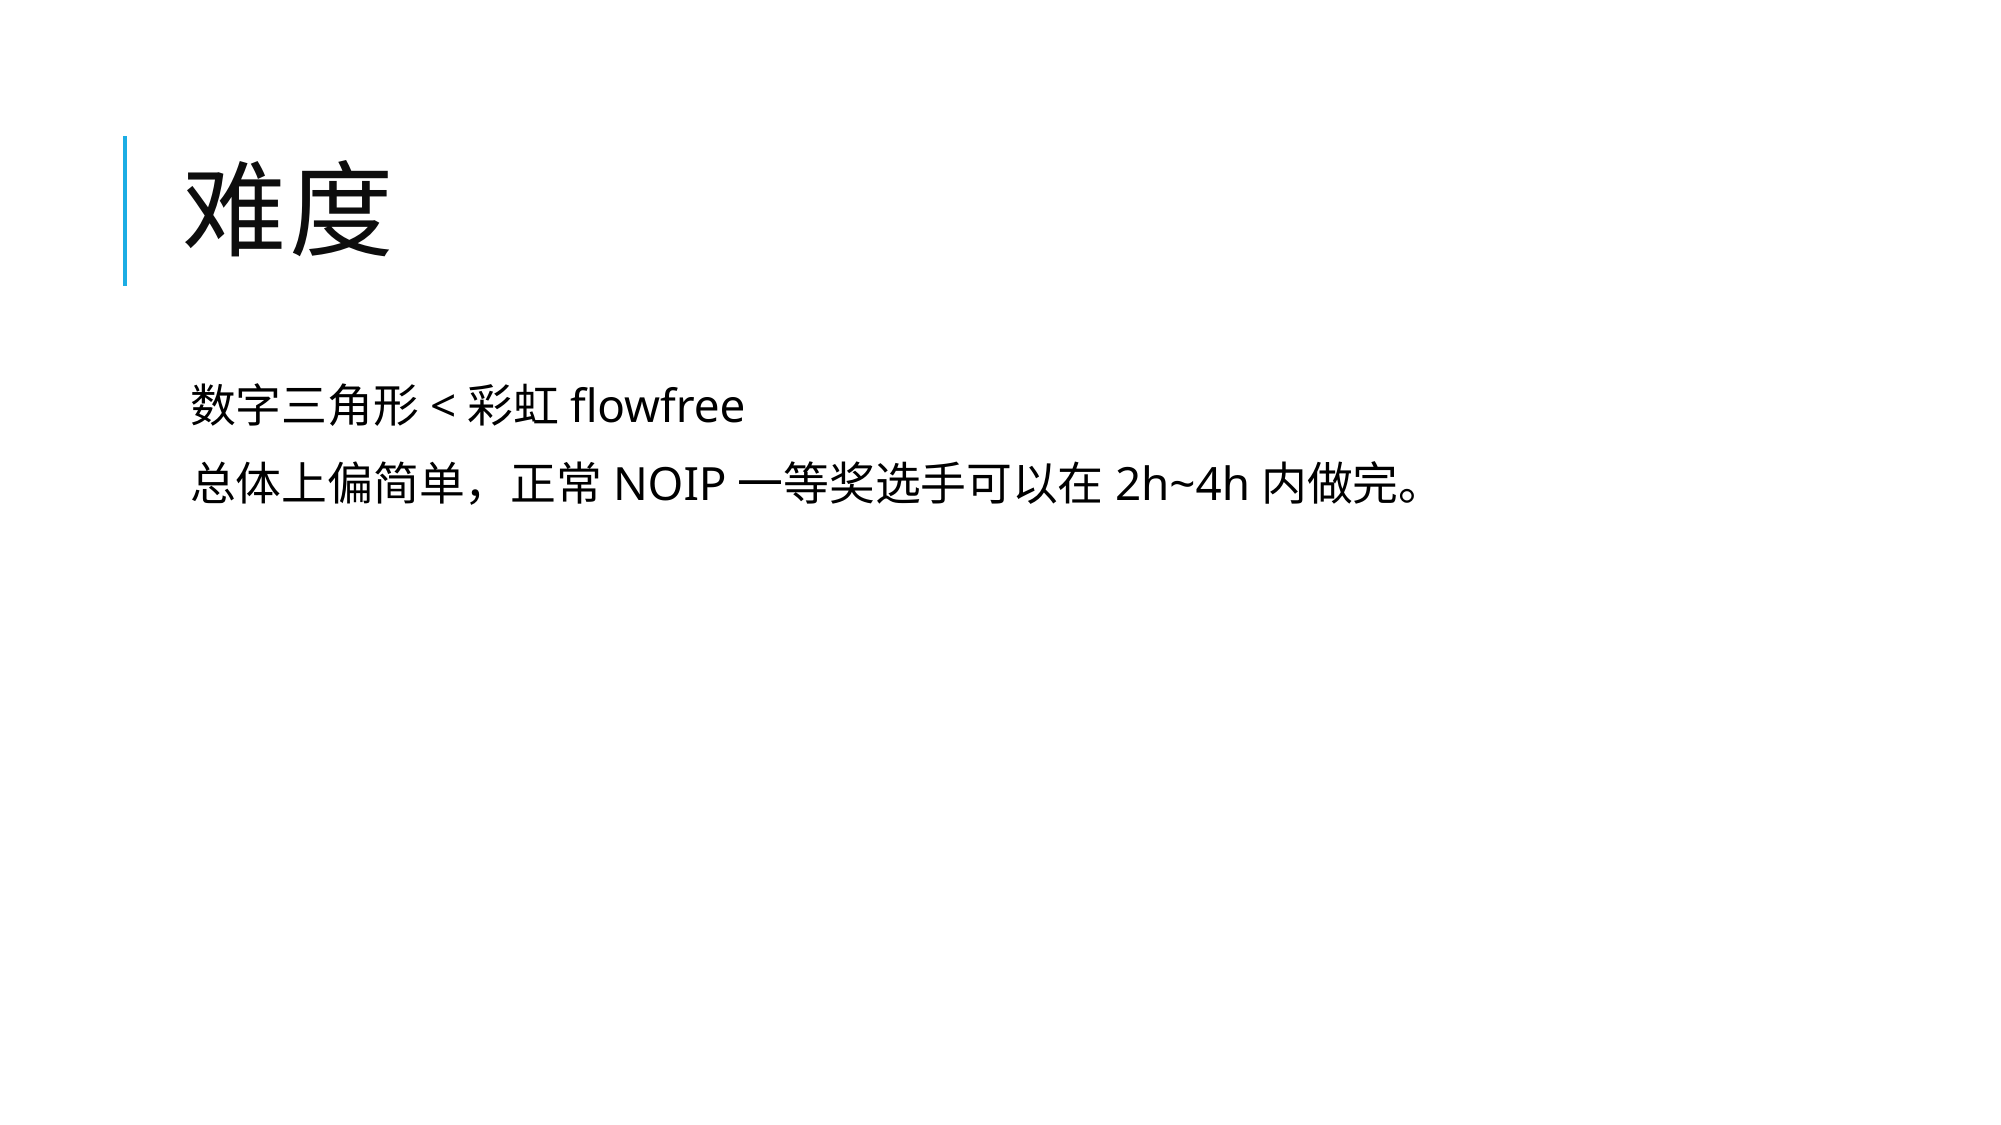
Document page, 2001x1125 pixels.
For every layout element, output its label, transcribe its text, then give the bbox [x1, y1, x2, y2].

title 难度 [168, 96, 1763, 342]
